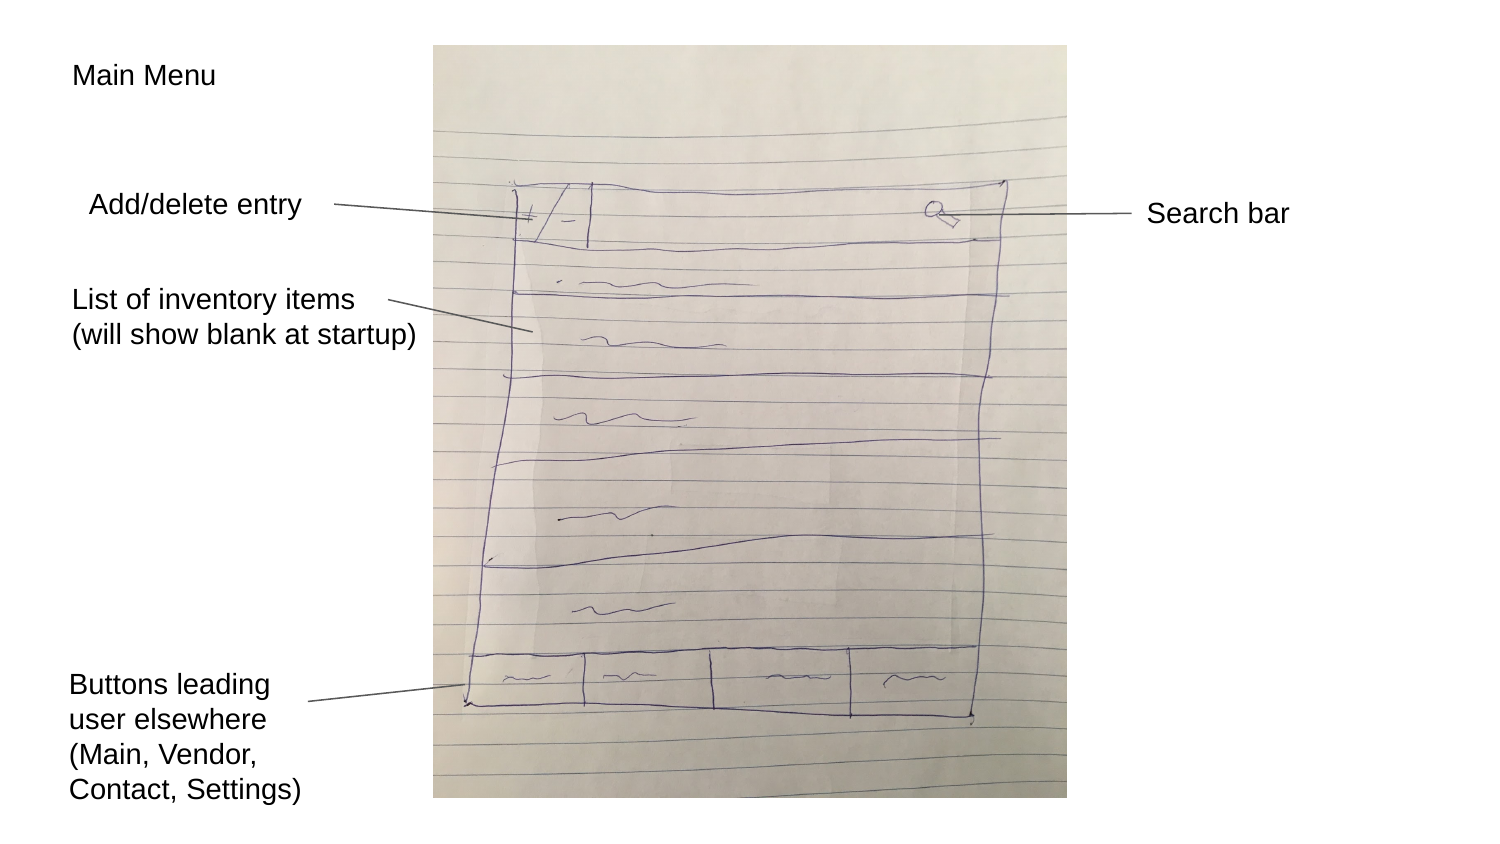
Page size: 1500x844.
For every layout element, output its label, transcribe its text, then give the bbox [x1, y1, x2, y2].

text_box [307, 684, 466, 702]
text_box Main Menu [56, 40, 335, 143]
text_box List of inventory items (will show blank at startup) [56, 265, 428, 362]
text_box Search bar [1131, 179, 1432, 248]
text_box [333, 203, 533, 220]
text_box Add/delete entry [73, 170, 335, 238]
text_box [387, 299, 533, 333]
text_box Buttons leading user elsewhere (Main, Vendor, Contact, Settings) [53, 650, 344, 798]
picture [433, 45, 1067, 799]
